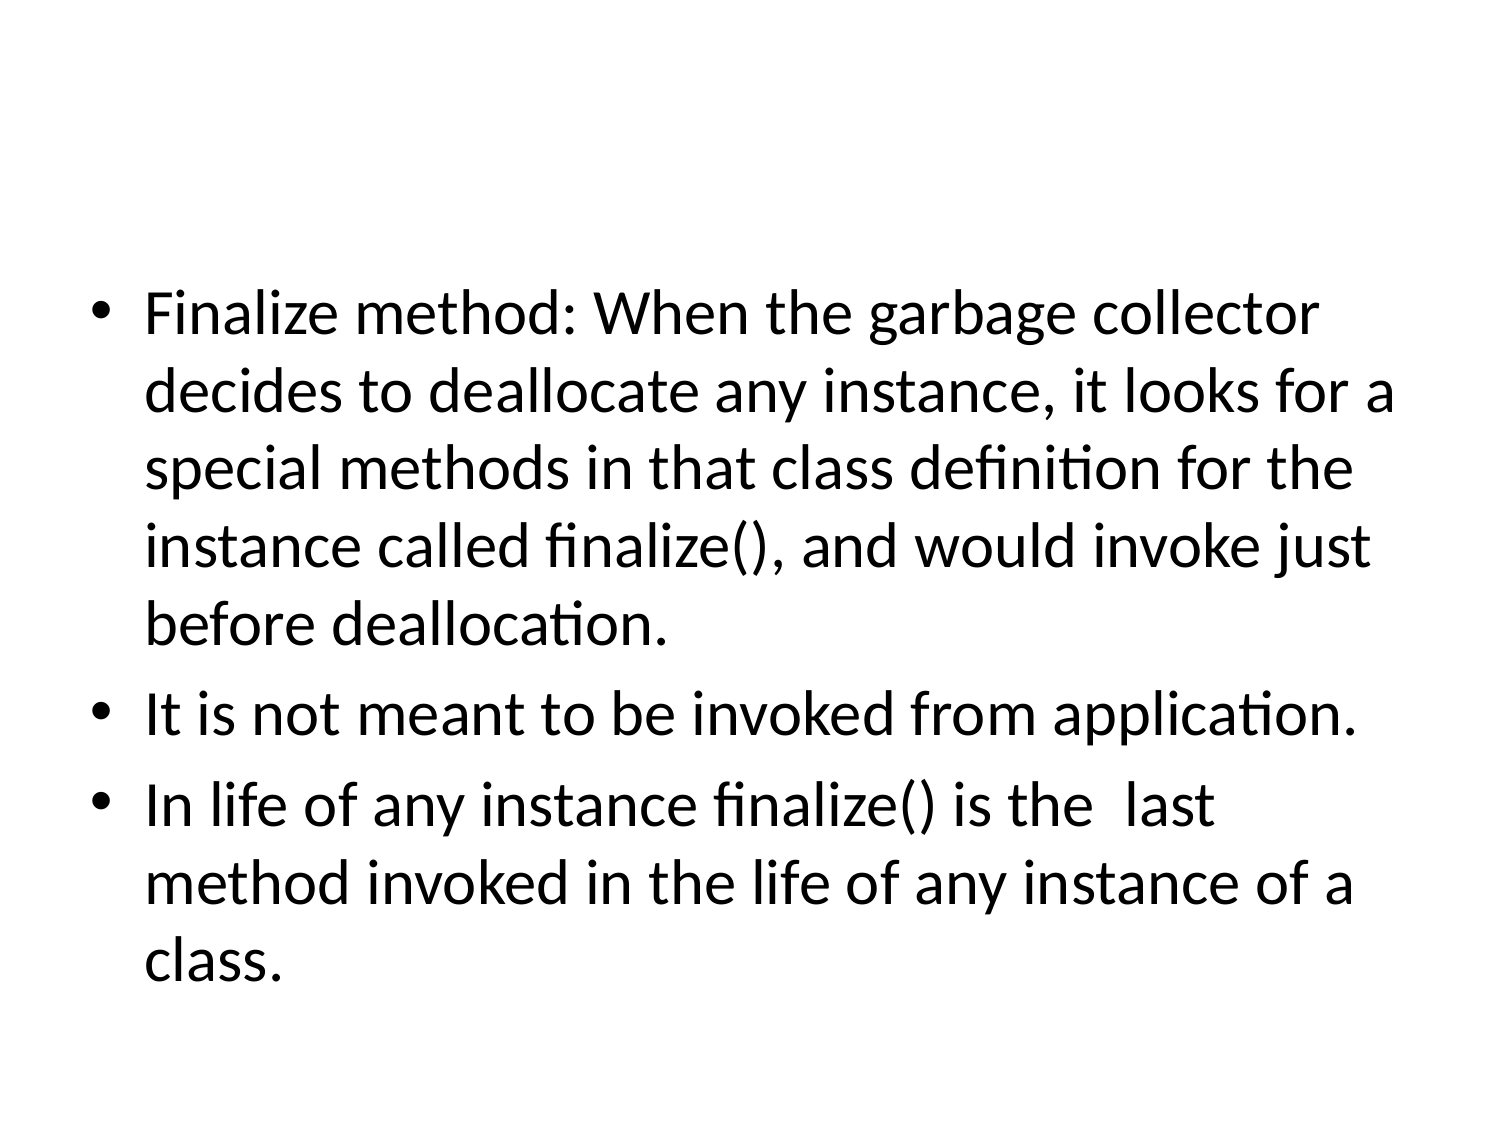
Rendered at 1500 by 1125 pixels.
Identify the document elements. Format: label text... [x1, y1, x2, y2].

list Finalize method: When the garbage collector decides to deallocate any instance, it looks for a special methods in that class definition for the instance called finalize(), and would invoke just before deallocation. It is not meant to be invoked from application. In life of any instance finalize() is the last method invoked in the life of any instance of a class. [75, 262, 1425, 1005]
